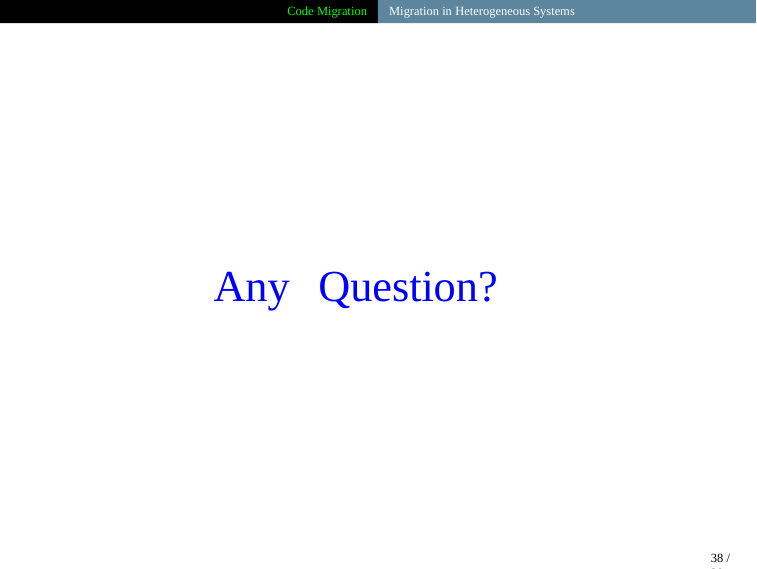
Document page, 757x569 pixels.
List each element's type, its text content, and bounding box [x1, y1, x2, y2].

text_box [0, 0, 377, 24]
text_box Any [211, 266, 316, 323]
text_box [377, 0, 756, 24]
text_box Migration in Heterogeneous Systems [387, 3, 577, 20]
text_box Code Migration [285, 3, 369, 20]
text_box Question? [316, 266, 552, 323]
text_box 38 / 39 [708, 550, 746, 568]
